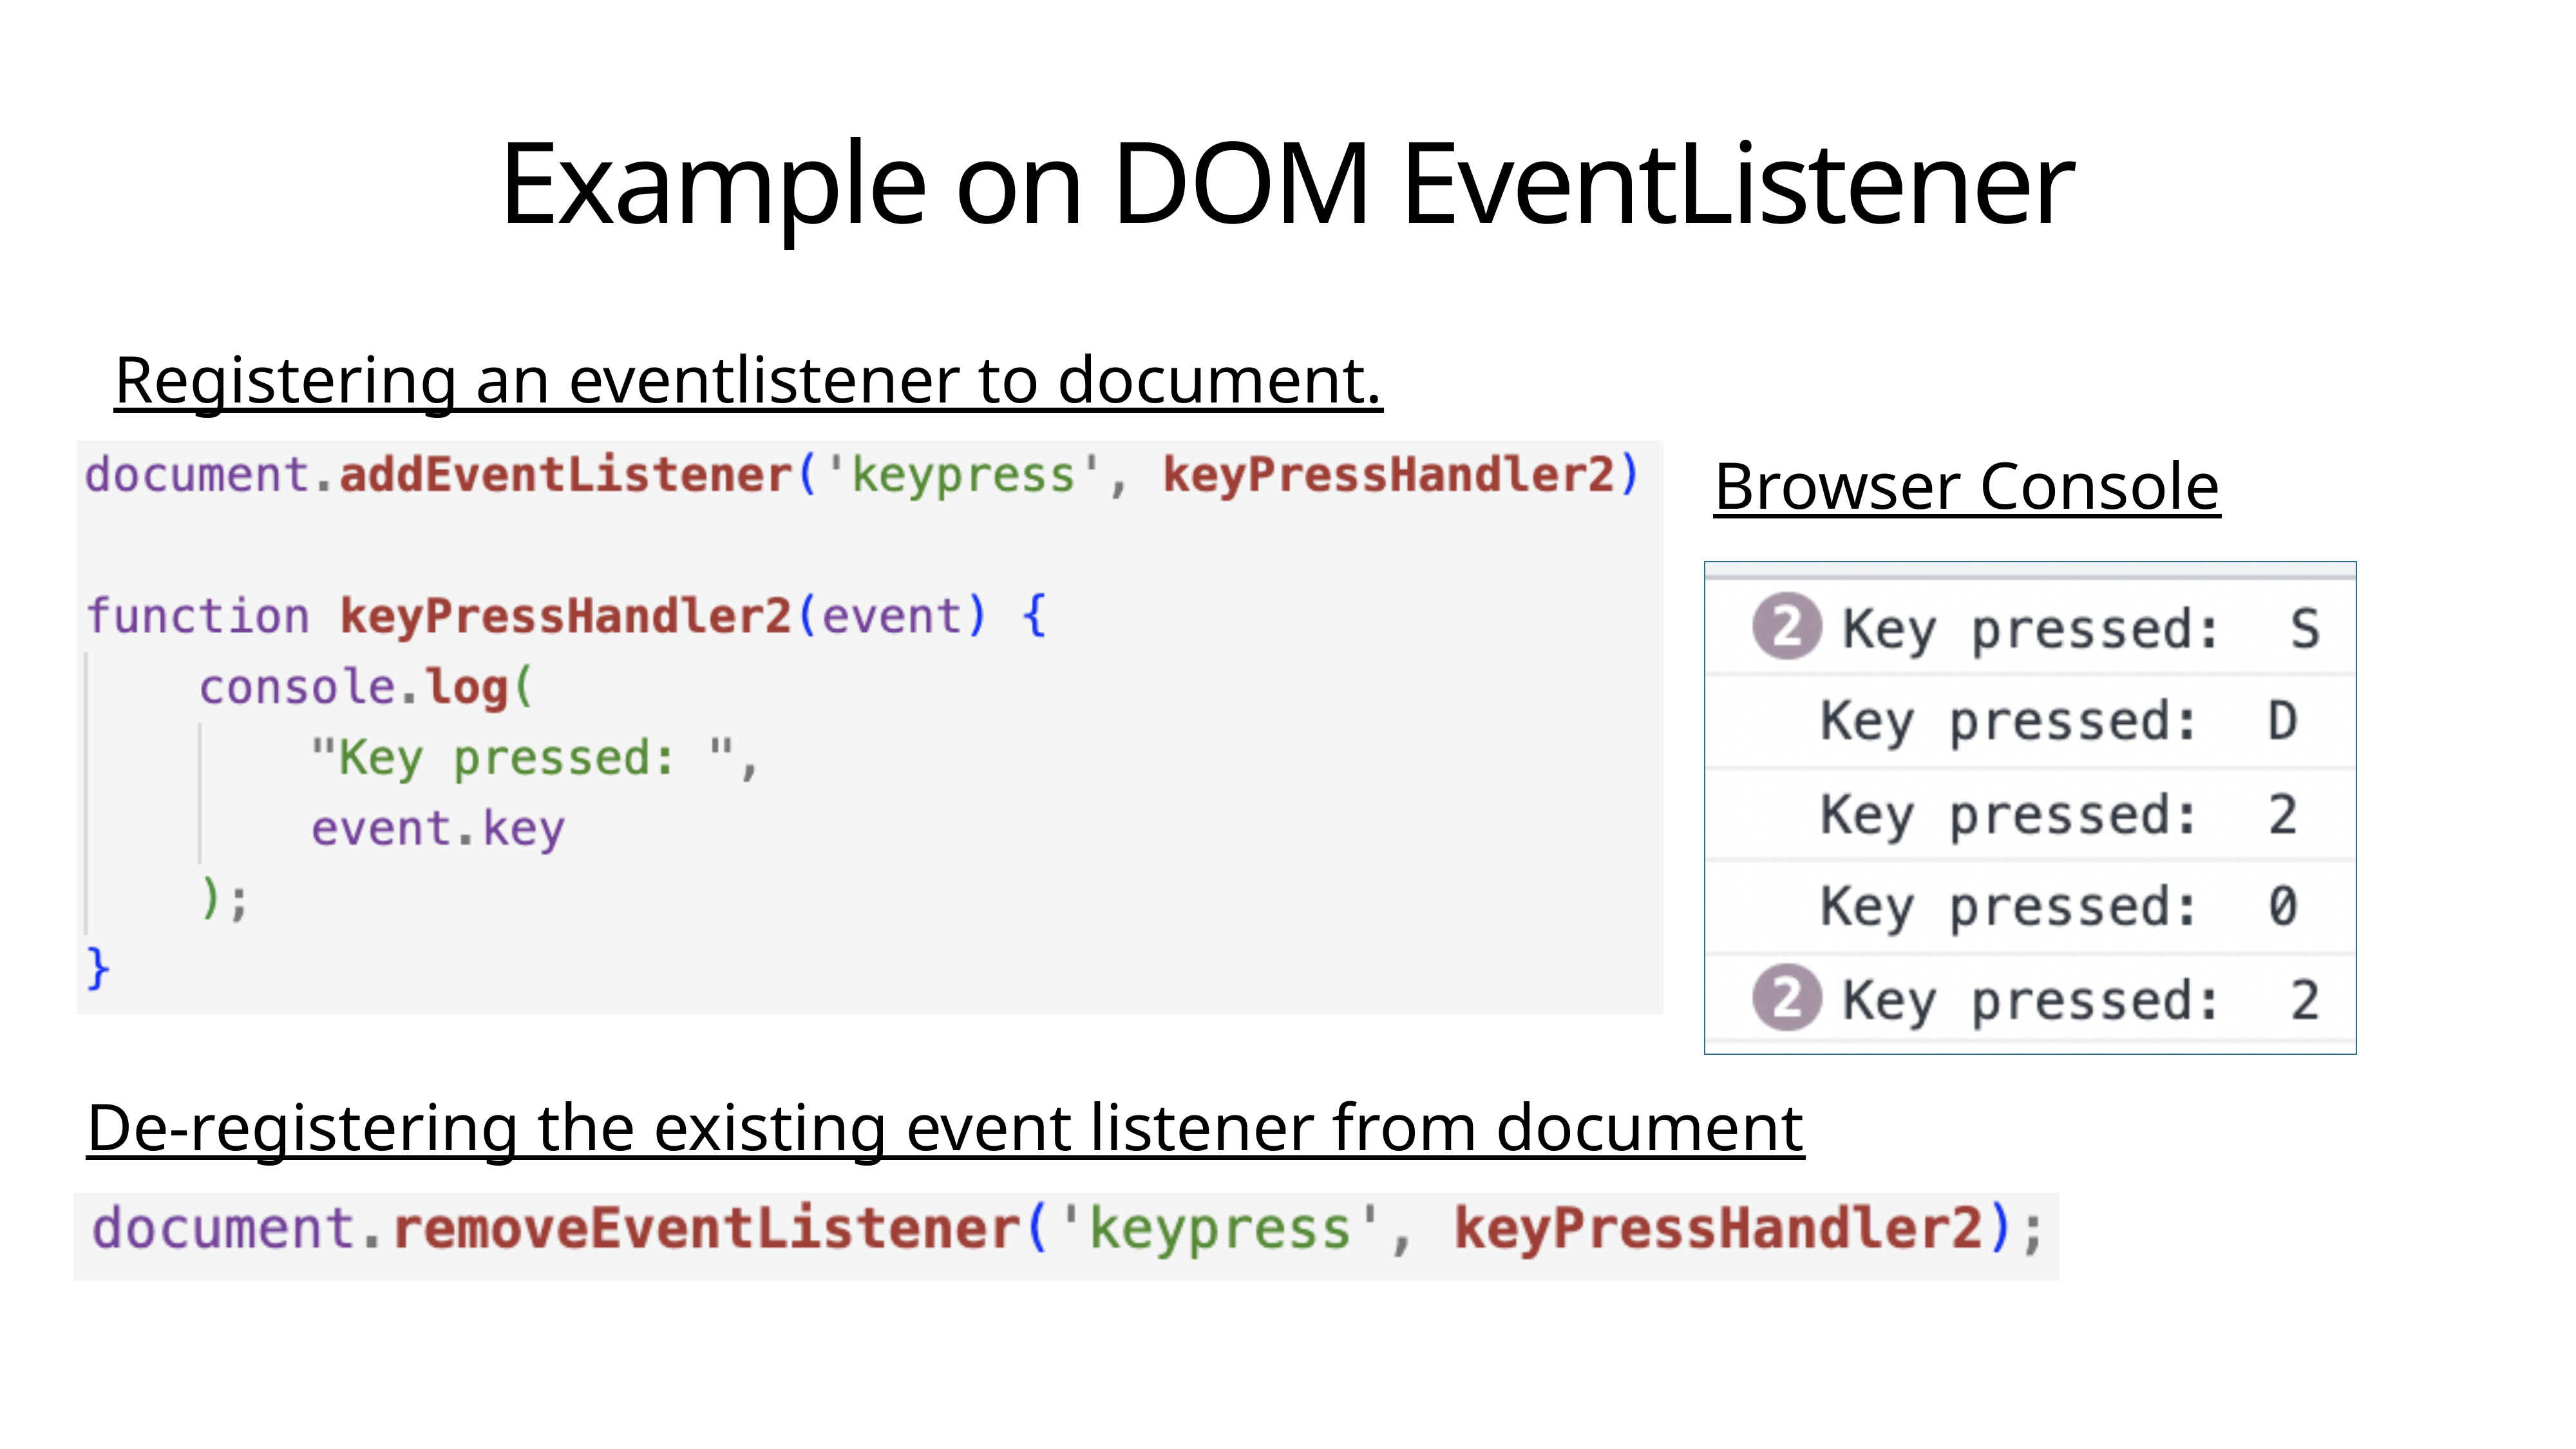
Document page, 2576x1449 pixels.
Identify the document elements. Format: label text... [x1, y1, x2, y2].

text_box Browser Console [1708, 439, 2228, 527]
title Example on DOM EventListener [133, 85, 2443, 251]
text_box Registering an eventlistener to document. [108, 333, 1389, 421]
picture [1705, 562, 2356, 1054]
picture [77, 440, 1663, 1015]
picture [73, 1193, 2060, 1281]
text_box De-registering the existing event listener from document [80, 1081, 1811, 1169]
